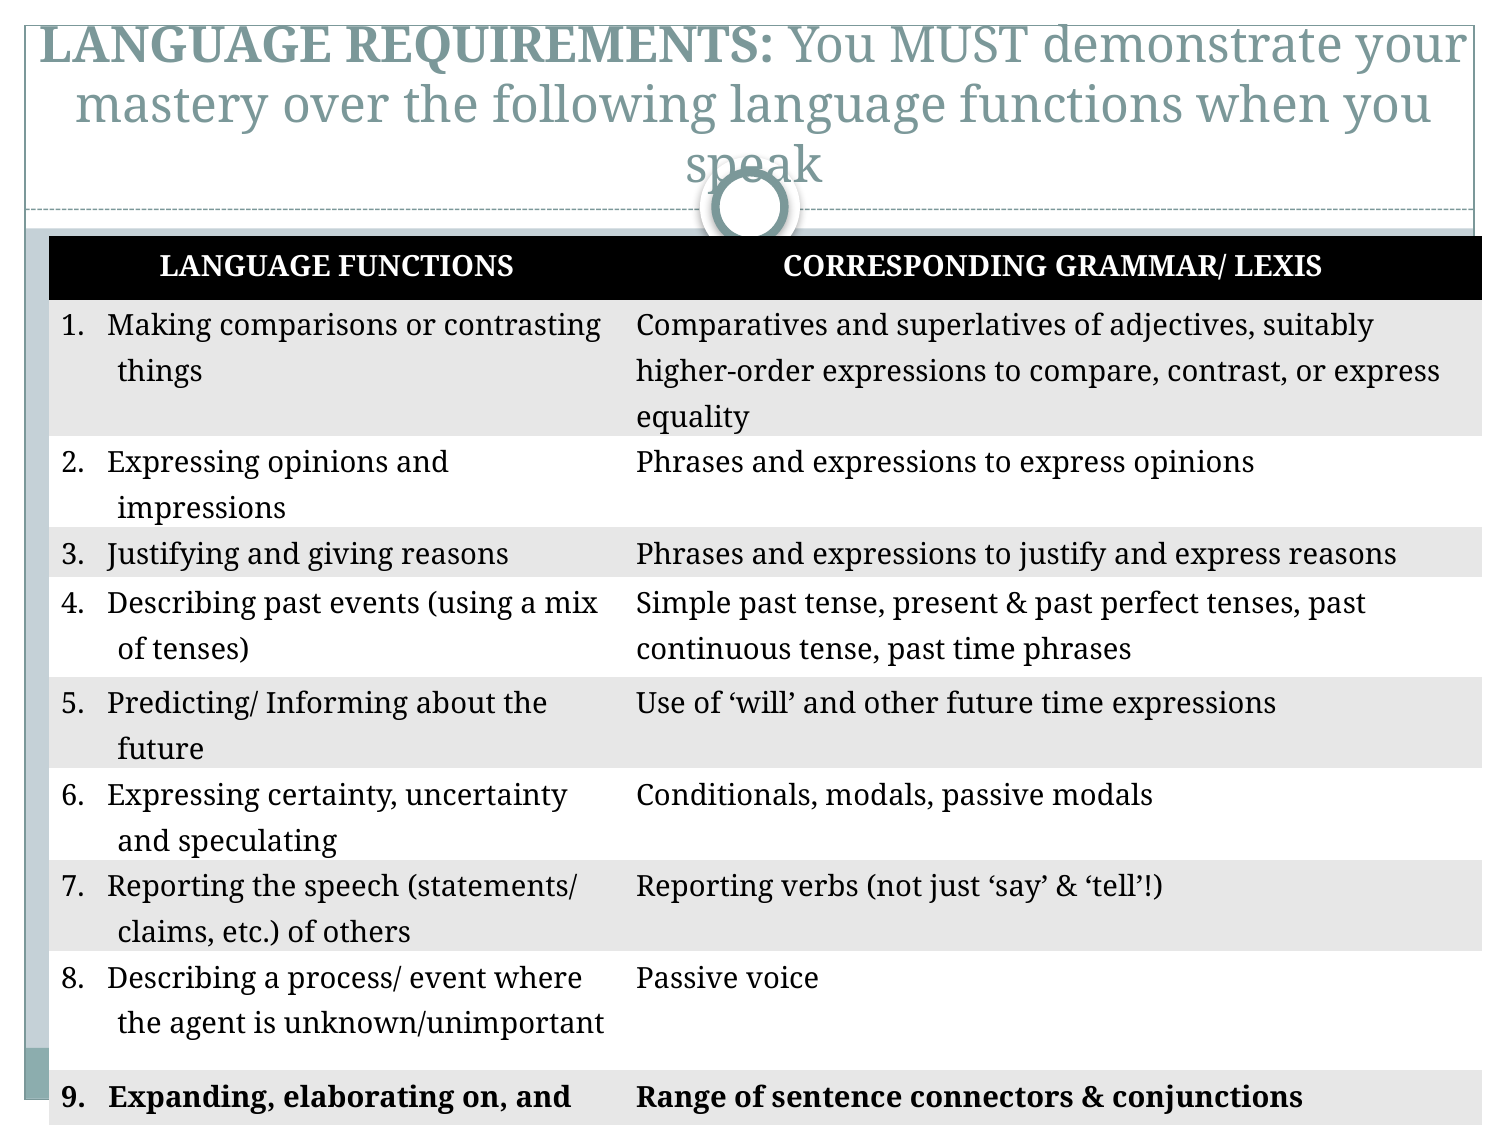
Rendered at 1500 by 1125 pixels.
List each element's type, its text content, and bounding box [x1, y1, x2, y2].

table_cell 6. Expressing certainty, uncertainty and speculating [49, 768, 624, 860]
table_cell Conditionals, modals, passive modals [624, 768, 1482, 860]
table_cell 2. Expressing opinions and impressions [49, 436, 624, 527]
table_cell 8. Describing a process/ event where the agent is unknown/unimportant [49, 951, 624, 1070]
table_cell Passive voice [624, 951, 1482, 1070]
table_cell Phrases and expressions to express opinions [624, 436, 1482, 527]
title LANGUAGE REQUIREMENTS: You MUST demonstrate your mastery over the following language functions when you speak [4, 37, 1500, 200]
table_cell 1. Making comparisons or contrasting things [49, 300, 624, 436]
table_cell Comparatives and superlatives of adjectives, suitably higher-order expressions to compare, contrast, or express equality [624, 300, 1482, 436]
table_cell 5. Predicting/ Informing about the future [49, 677, 624, 768]
table_cell 9. Expanding, elaborating on, and connecting ideas [49, 1070, 624, 1125]
table_cell 3. Justifying and giving reasons [49, 527, 624, 577]
table_cell Use of ‘will’ and other future time expressions [624, 677, 1482, 768]
table_cell 4. Describing past events (using a mix of tenses) [49, 577, 624, 677]
table_cell 7. Reporting the speech (statements/ claims, etc.) of others [49, 860, 624, 951]
table_cell Simple past tense, present & past perfect tenses, past continuous tense, past time phrases [624, 577, 1482, 677]
table_header LANGUAGE FUNCTIONS [49, 239, 624, 297]
table_cell Range of sentence connectors & conjunctions [624, 1070, 1482, 1125]
table_cell Reporting verbs (not just ‘say’ & ‘tell’!) [624, 860, 1482, 951]
table_header CORRESPONDING GRAMMAR/ LEXIS [624, 239, 1482, 297]
table_cell Phrases and expressions to justify and express reasons [624, 527, 1482, 577]
